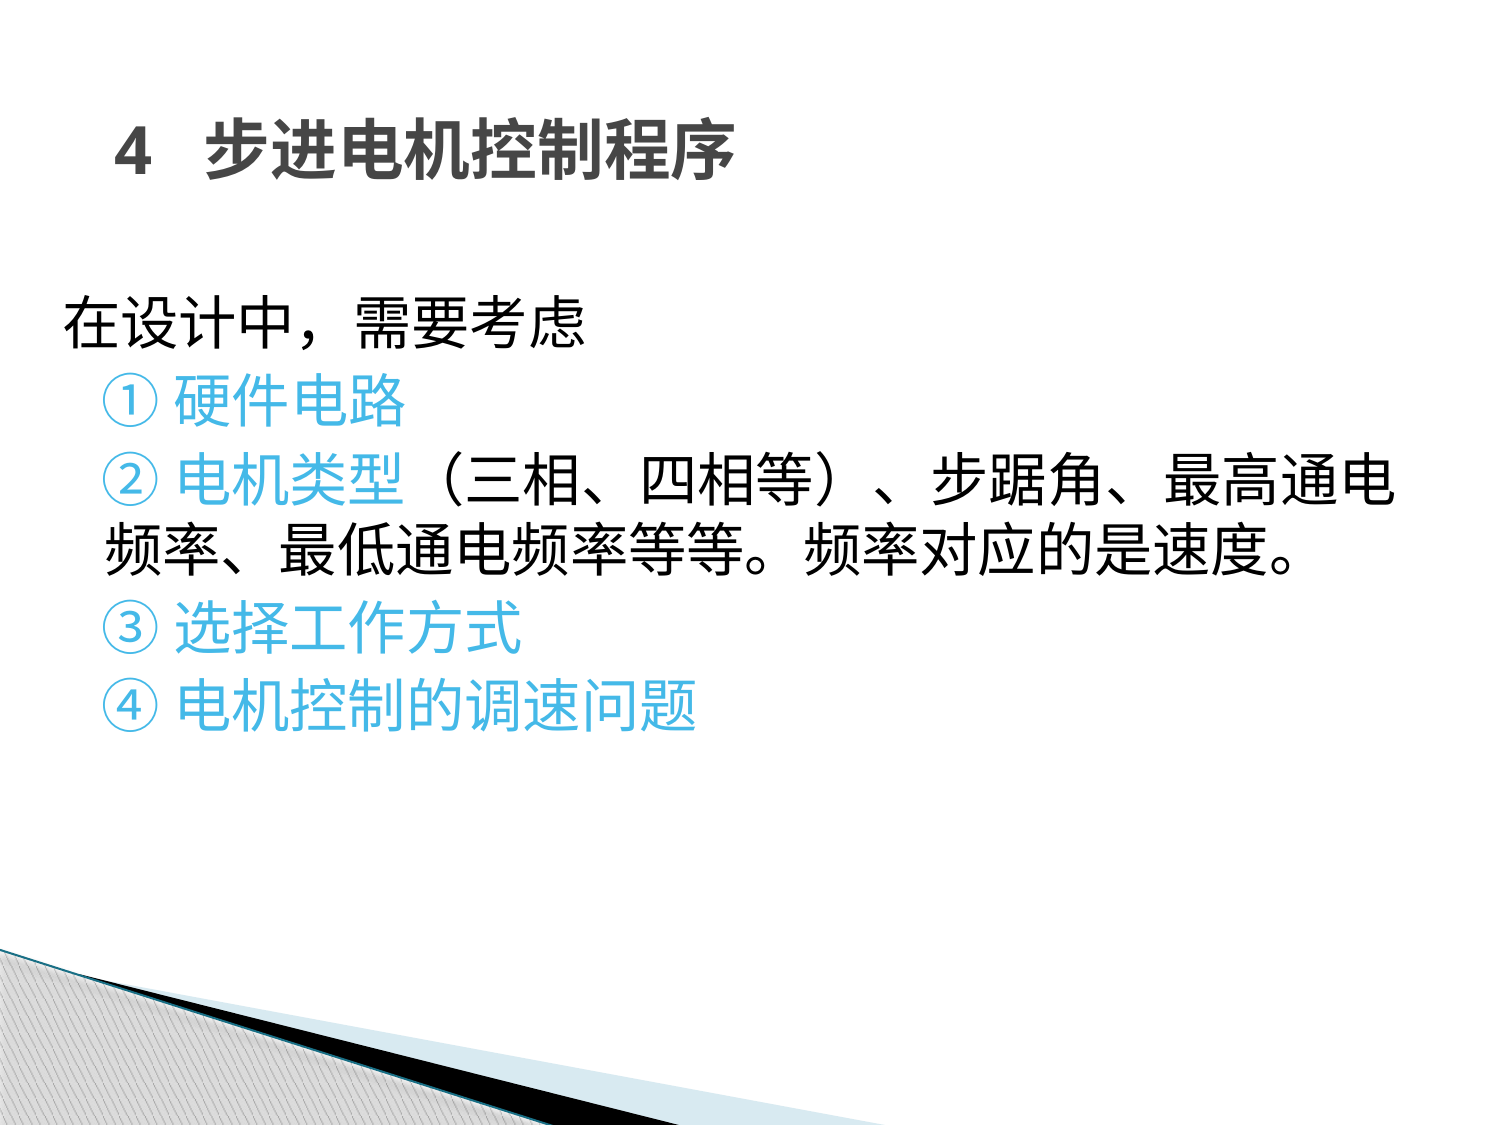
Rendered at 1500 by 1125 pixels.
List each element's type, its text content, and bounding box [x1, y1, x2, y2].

list 在设计中，需要考虑 ①硬件电路 ②电机类型（三相、四相等）、步踞角、最高通电频率、最低通电频率等等。频率对应的是速度。 ③选择工作方式 ④电机控制的调速问题 [29, 278, 1459, 954]
title 4 步进电机控制程序 [100, 54, 1376, 243]
